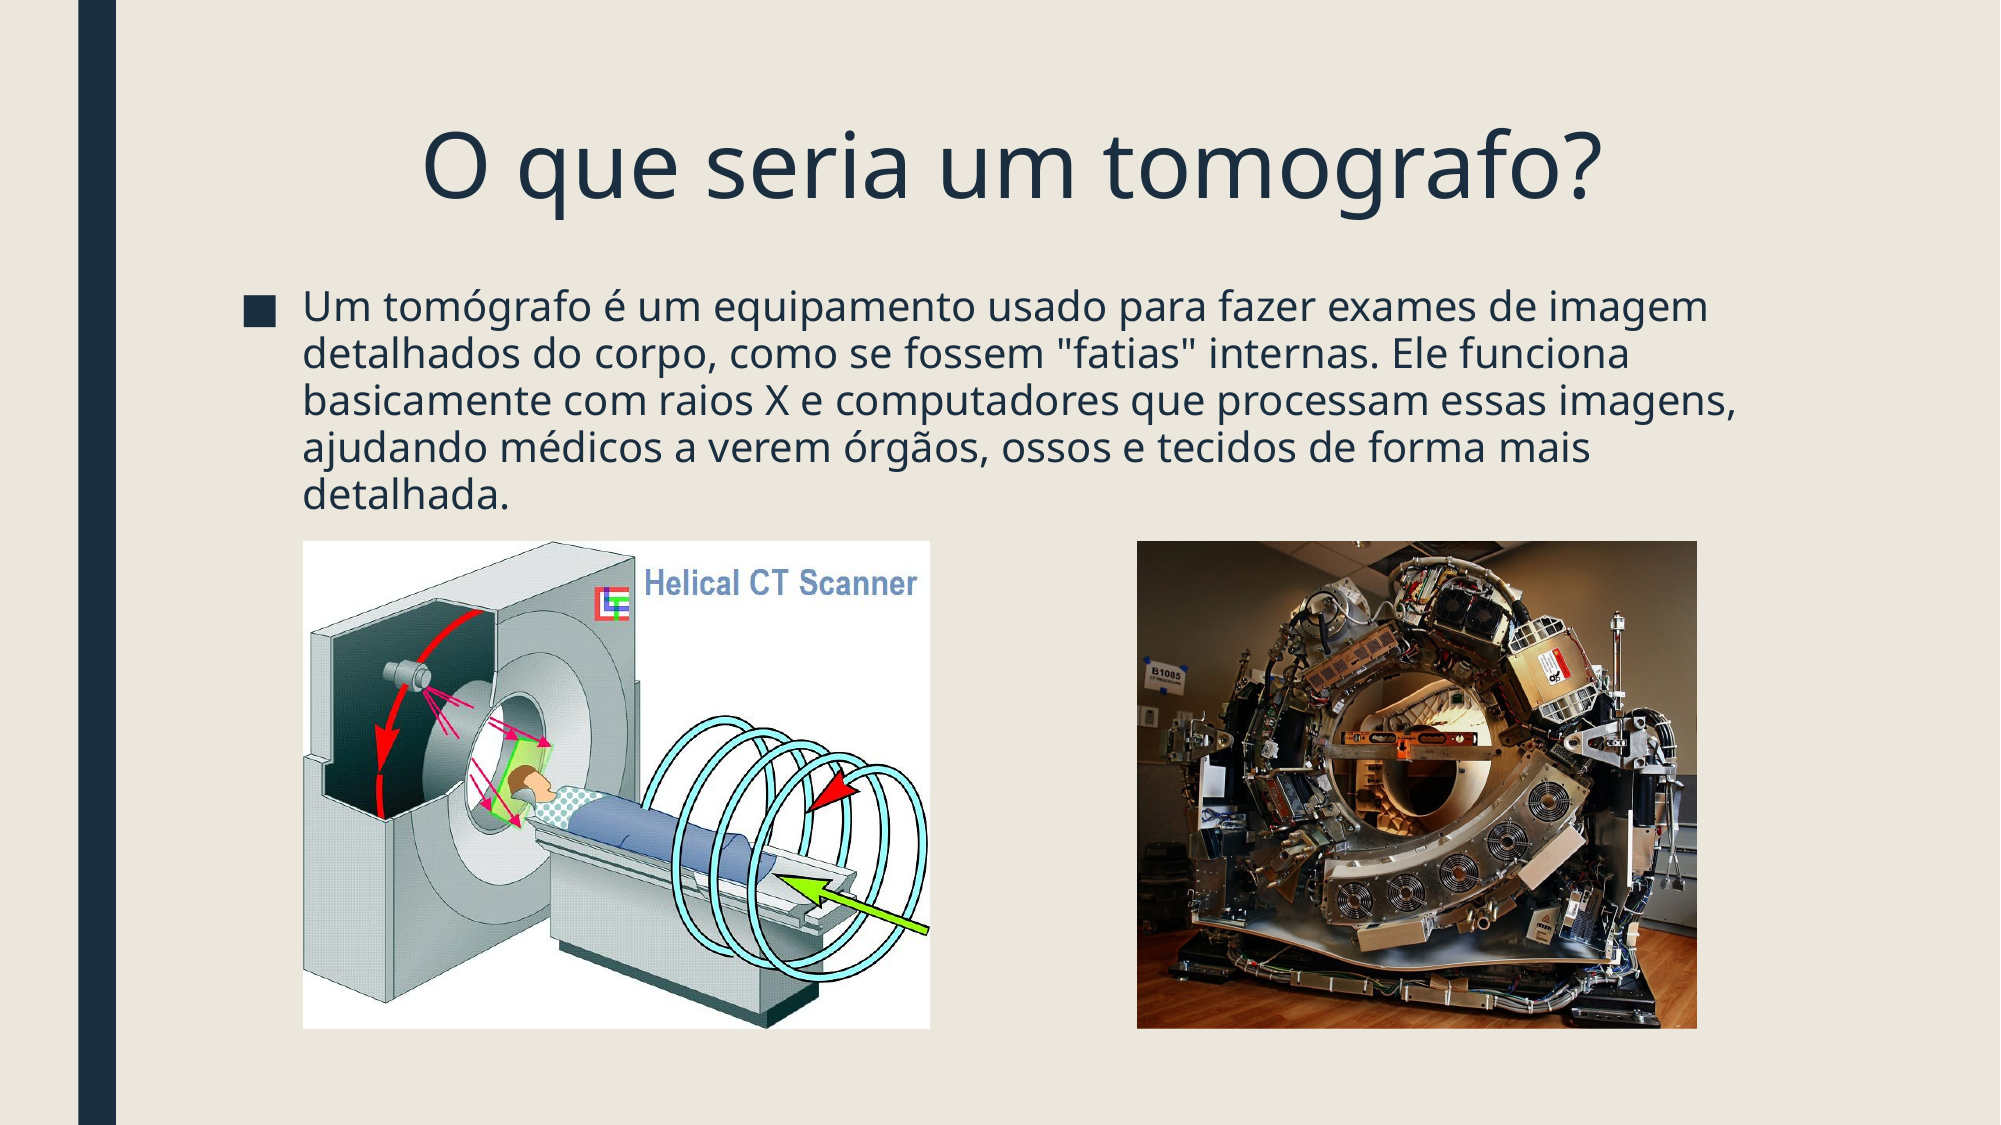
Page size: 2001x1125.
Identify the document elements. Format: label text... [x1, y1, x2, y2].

picture [1137, 541, 1697, 1029]
picture [303, 541, 930, 1029]
list Um tomógrafo é um equipamento usado para fazer exames de imagem detalhados do corpo, como se fossem "fatias" internas. Ele funciona basicamente com raios X e computadores que processam essas imagens, ajudando médicos a verem órgãos, ossos e tecidos de forma mais detalhada. [225, 276, 1800, 865]
title O que seria um tomografo? [225, 112, 1800, 276]
